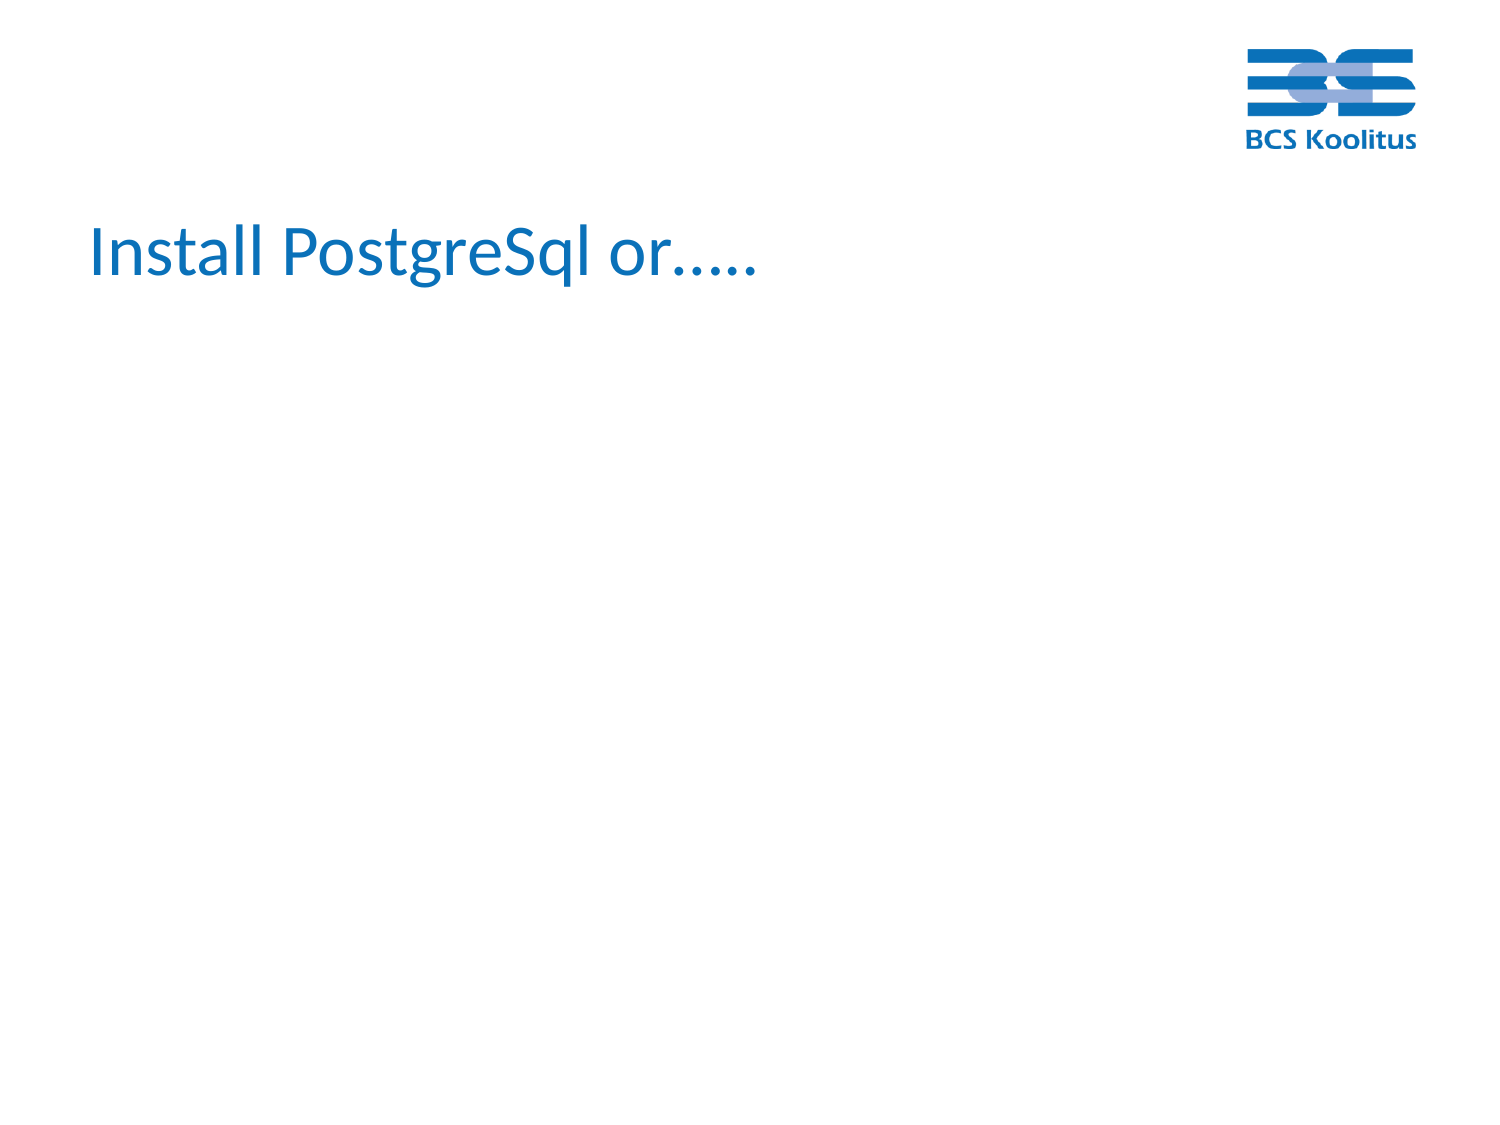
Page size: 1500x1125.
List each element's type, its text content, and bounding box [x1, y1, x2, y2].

picture [1246, 49, 1416, 149]
title Install PostgreSql or….. [73, 172, 1424, 297]
